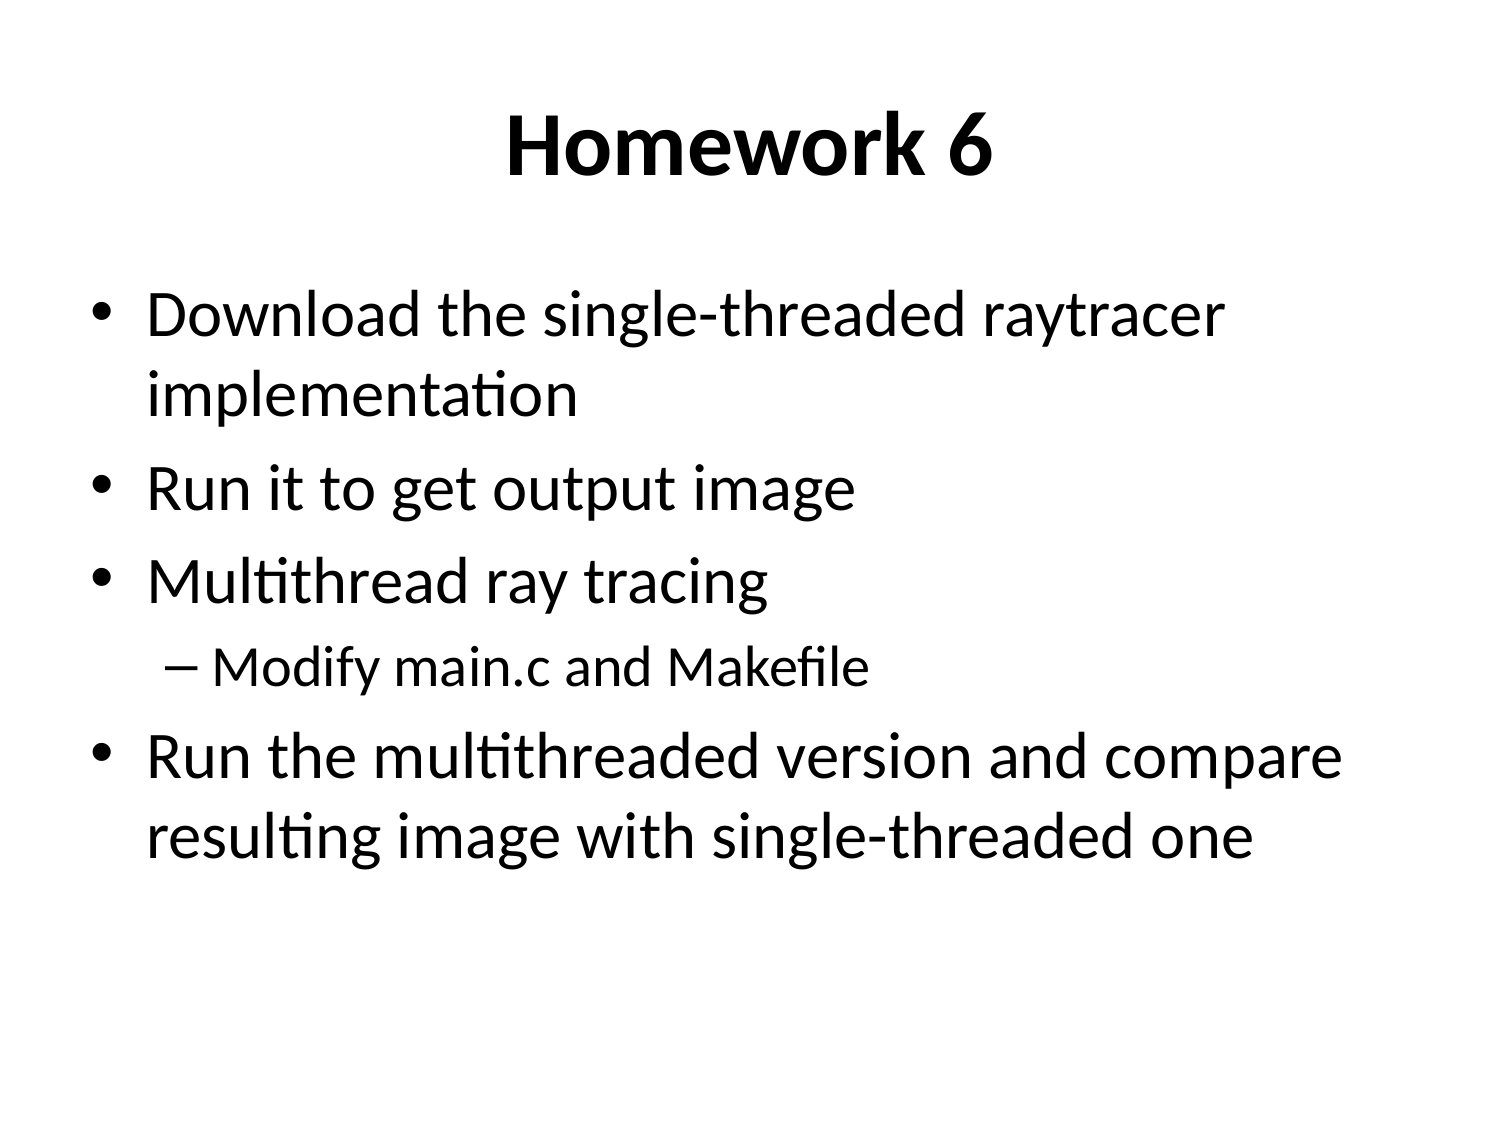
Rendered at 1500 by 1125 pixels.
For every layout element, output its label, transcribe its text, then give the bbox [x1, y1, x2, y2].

list Download the single-threaded raytracer implementation Run it to get output image Multithread ray tracing Modify main.c and Makefile Run the multithreaded version and compare resulting image with single-threaded one [75, 262, 1425, 1005]
title Homework 6 [75, 45, 1425, 233]
